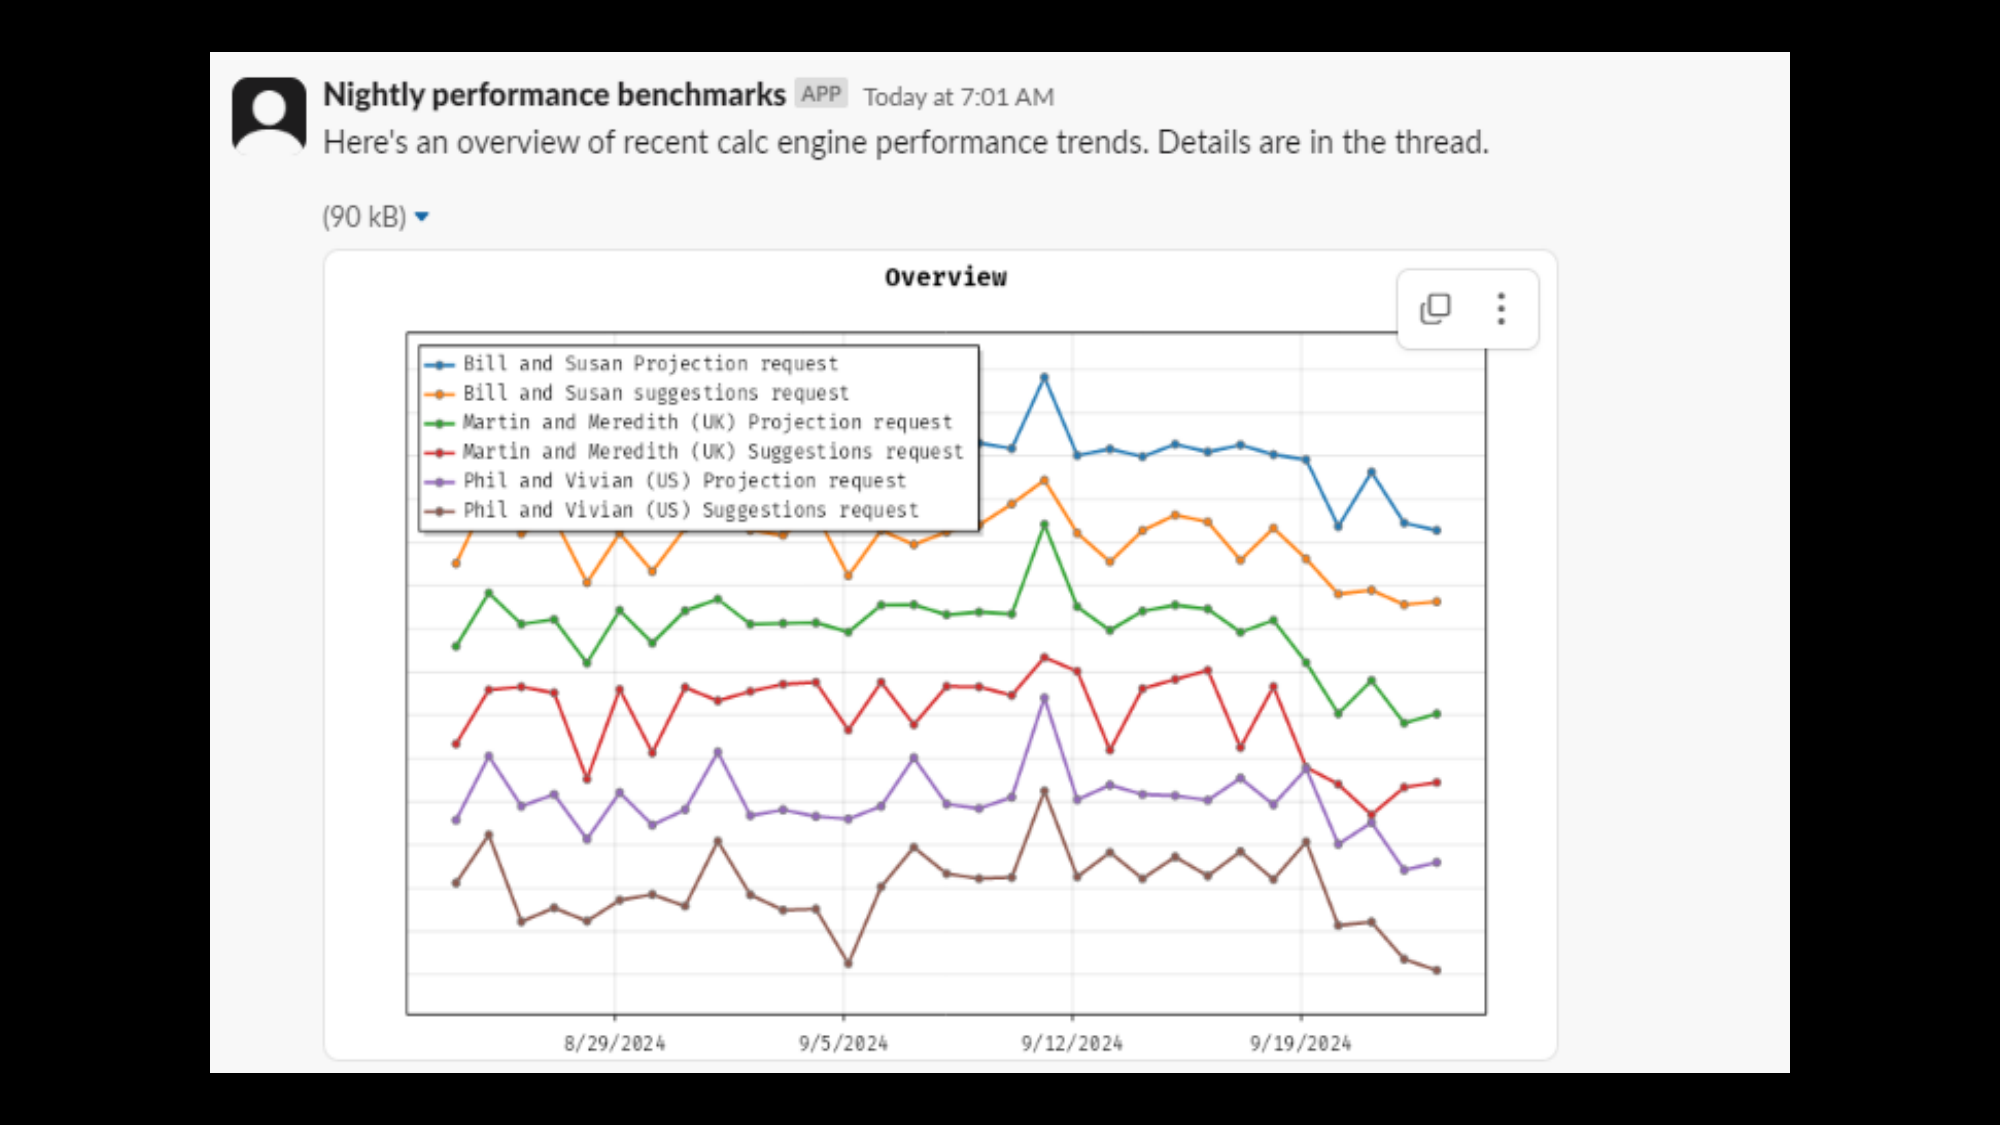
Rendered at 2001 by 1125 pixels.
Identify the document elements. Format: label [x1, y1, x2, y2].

list [210, 52, 1790, 1073]
